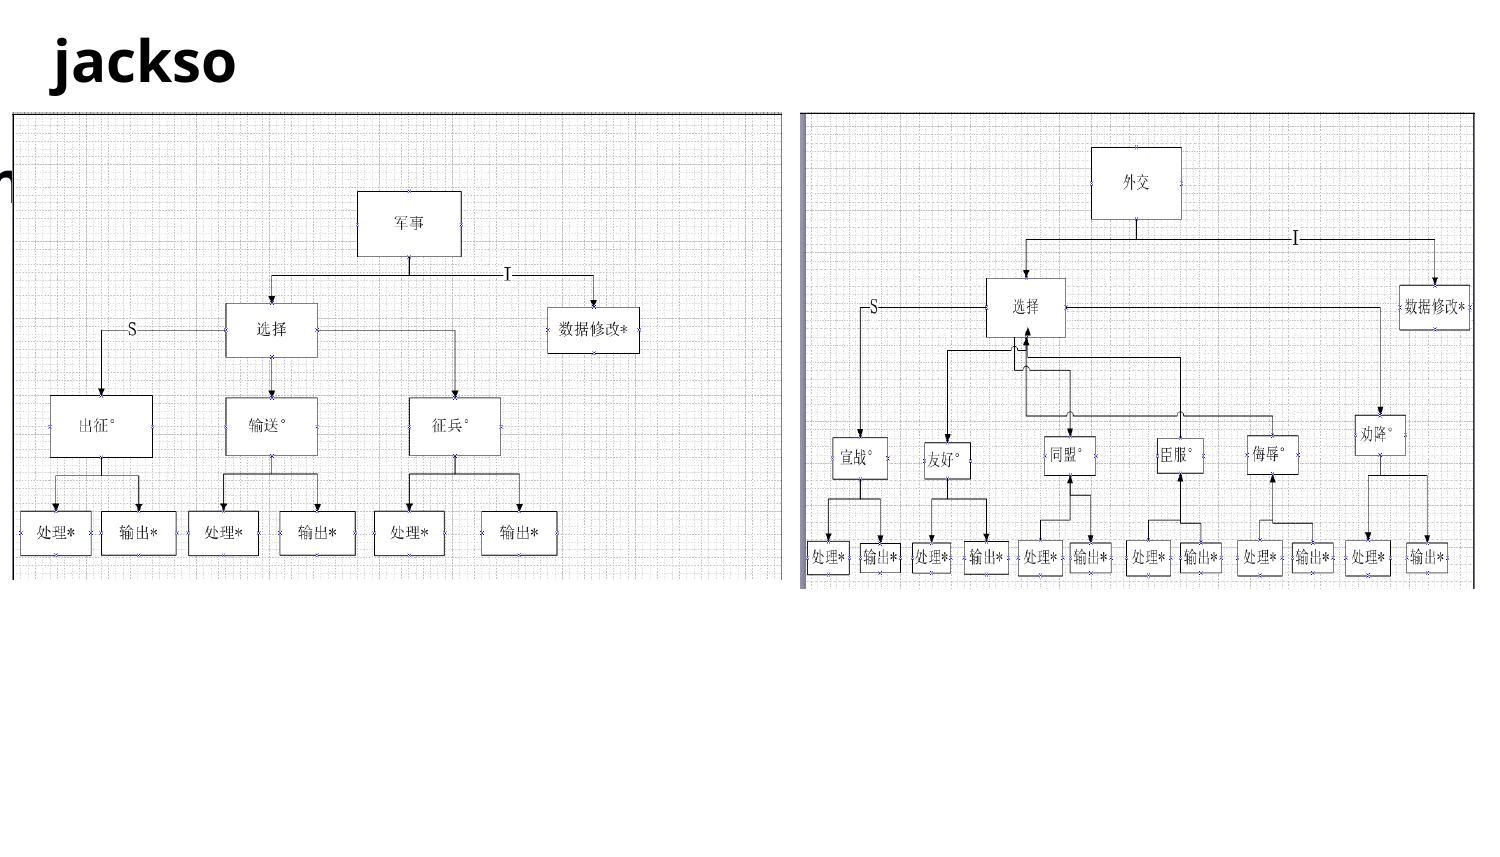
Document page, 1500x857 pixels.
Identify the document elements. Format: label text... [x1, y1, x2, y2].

picture [12, 112, 782, 580]
picture [800, 112, 1475, 590]
text_box jackson图 [0, 0, 283, 102]
